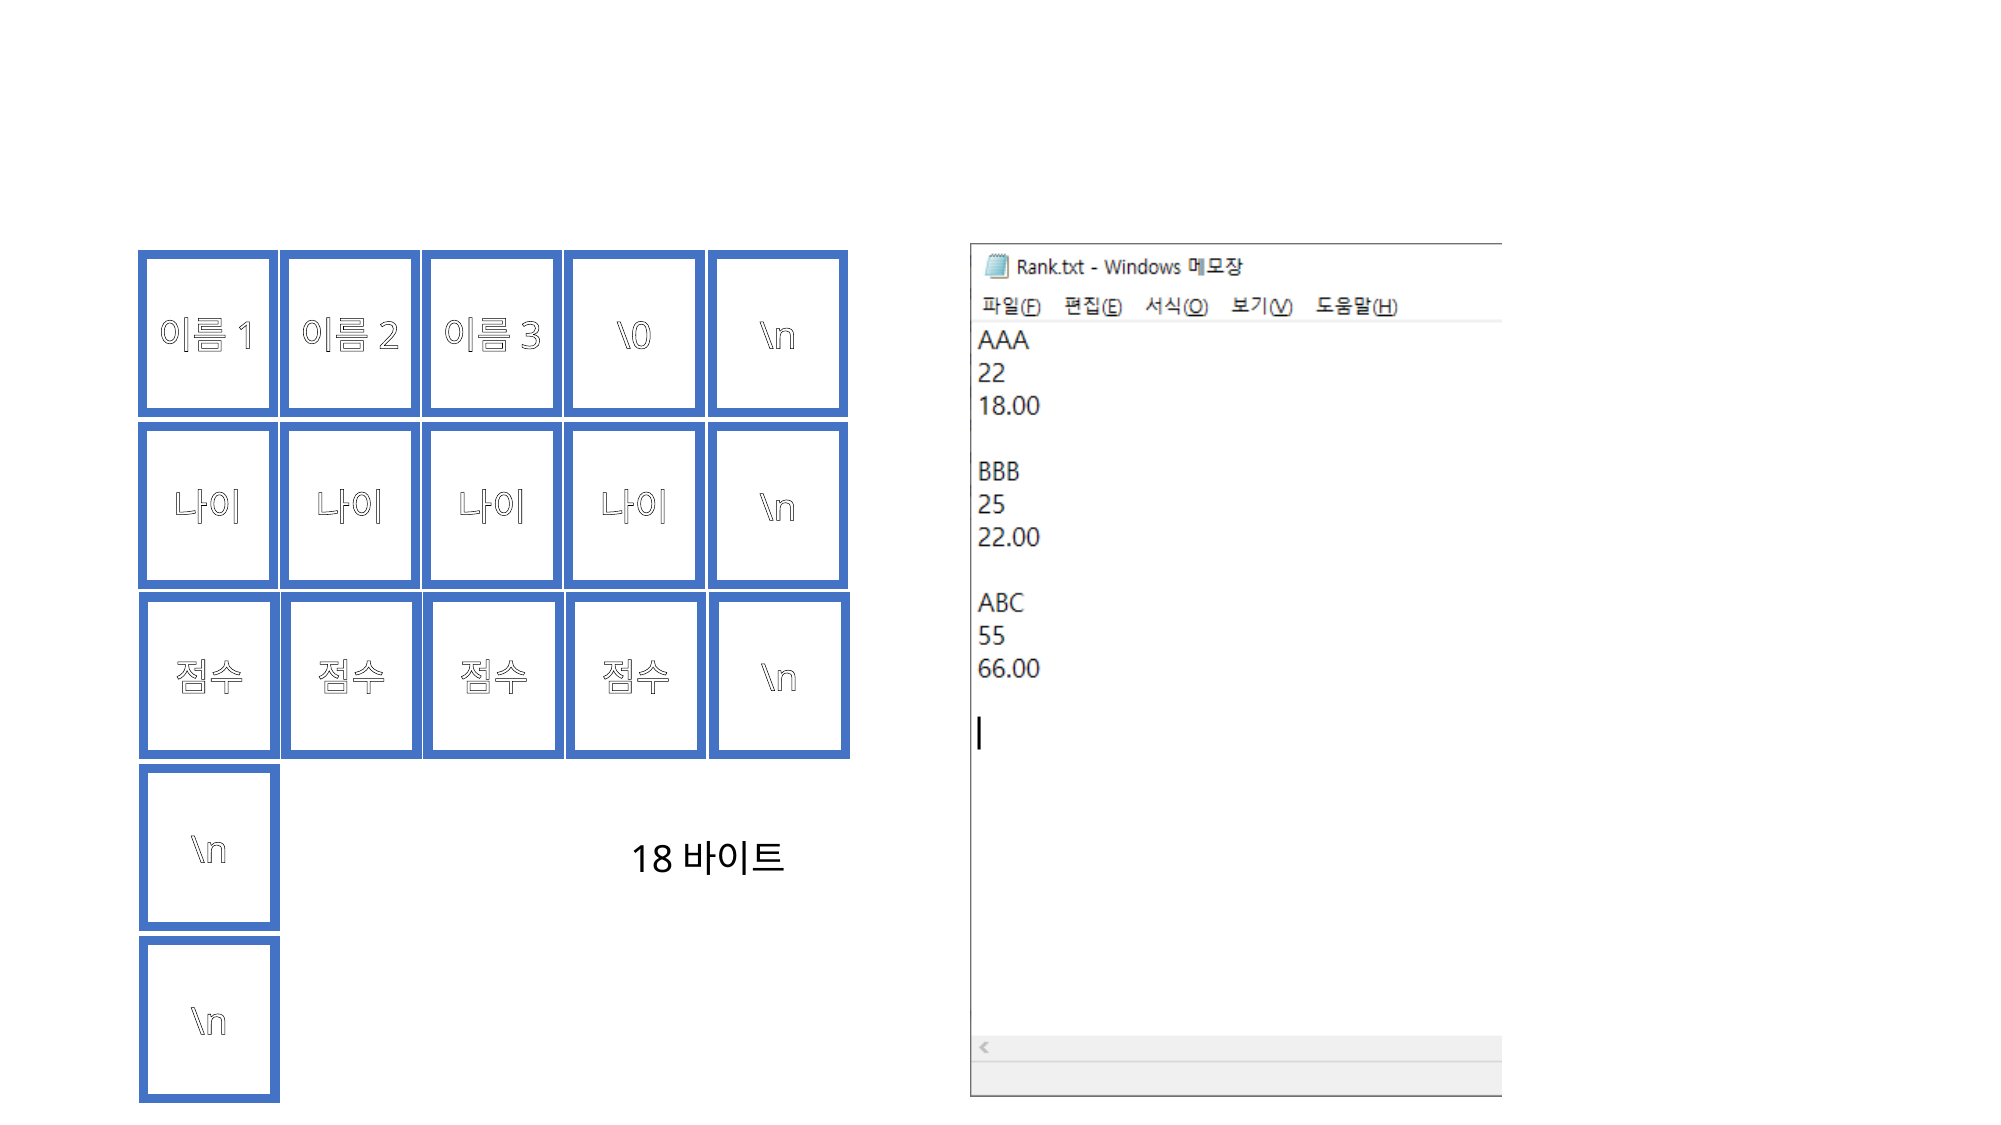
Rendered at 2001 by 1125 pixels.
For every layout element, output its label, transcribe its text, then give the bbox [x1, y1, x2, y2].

text_box 18바이트 [615, 828, 827, 888]
text_box 점수 [569, 596, 703, 756]
text_box \n [713, 596, 846, 756]
text_box \0 [568, 254, 701, 413]
text_box \n [711, 254, 845, 413]
text_box \n [711, 425, 845, 585]
text_box 이름1 [141, 254, 274, 413]
text_box 점수 [143, 596, 276, 756]
text_box 이름2 [283, 254, 417, 413]
text_box 점수 [427, 596, 560, 756]
text_box \n [143, 940, 276, 1099]
text_box 나이 [141, 425, 274, 585]
text_box 이름3 [426, 254, 559, 413]
text_box \n [143, 768, 276, 927]
text_box 나이 [426, 425, 559, 585]
text_box 나이 [283, 425, 417, 585]
picture [970, 243, 1502, 1097]
text_box 점수 [285, 596, 418, 756]
text_box 나이 [568, 425, 701, 585]
